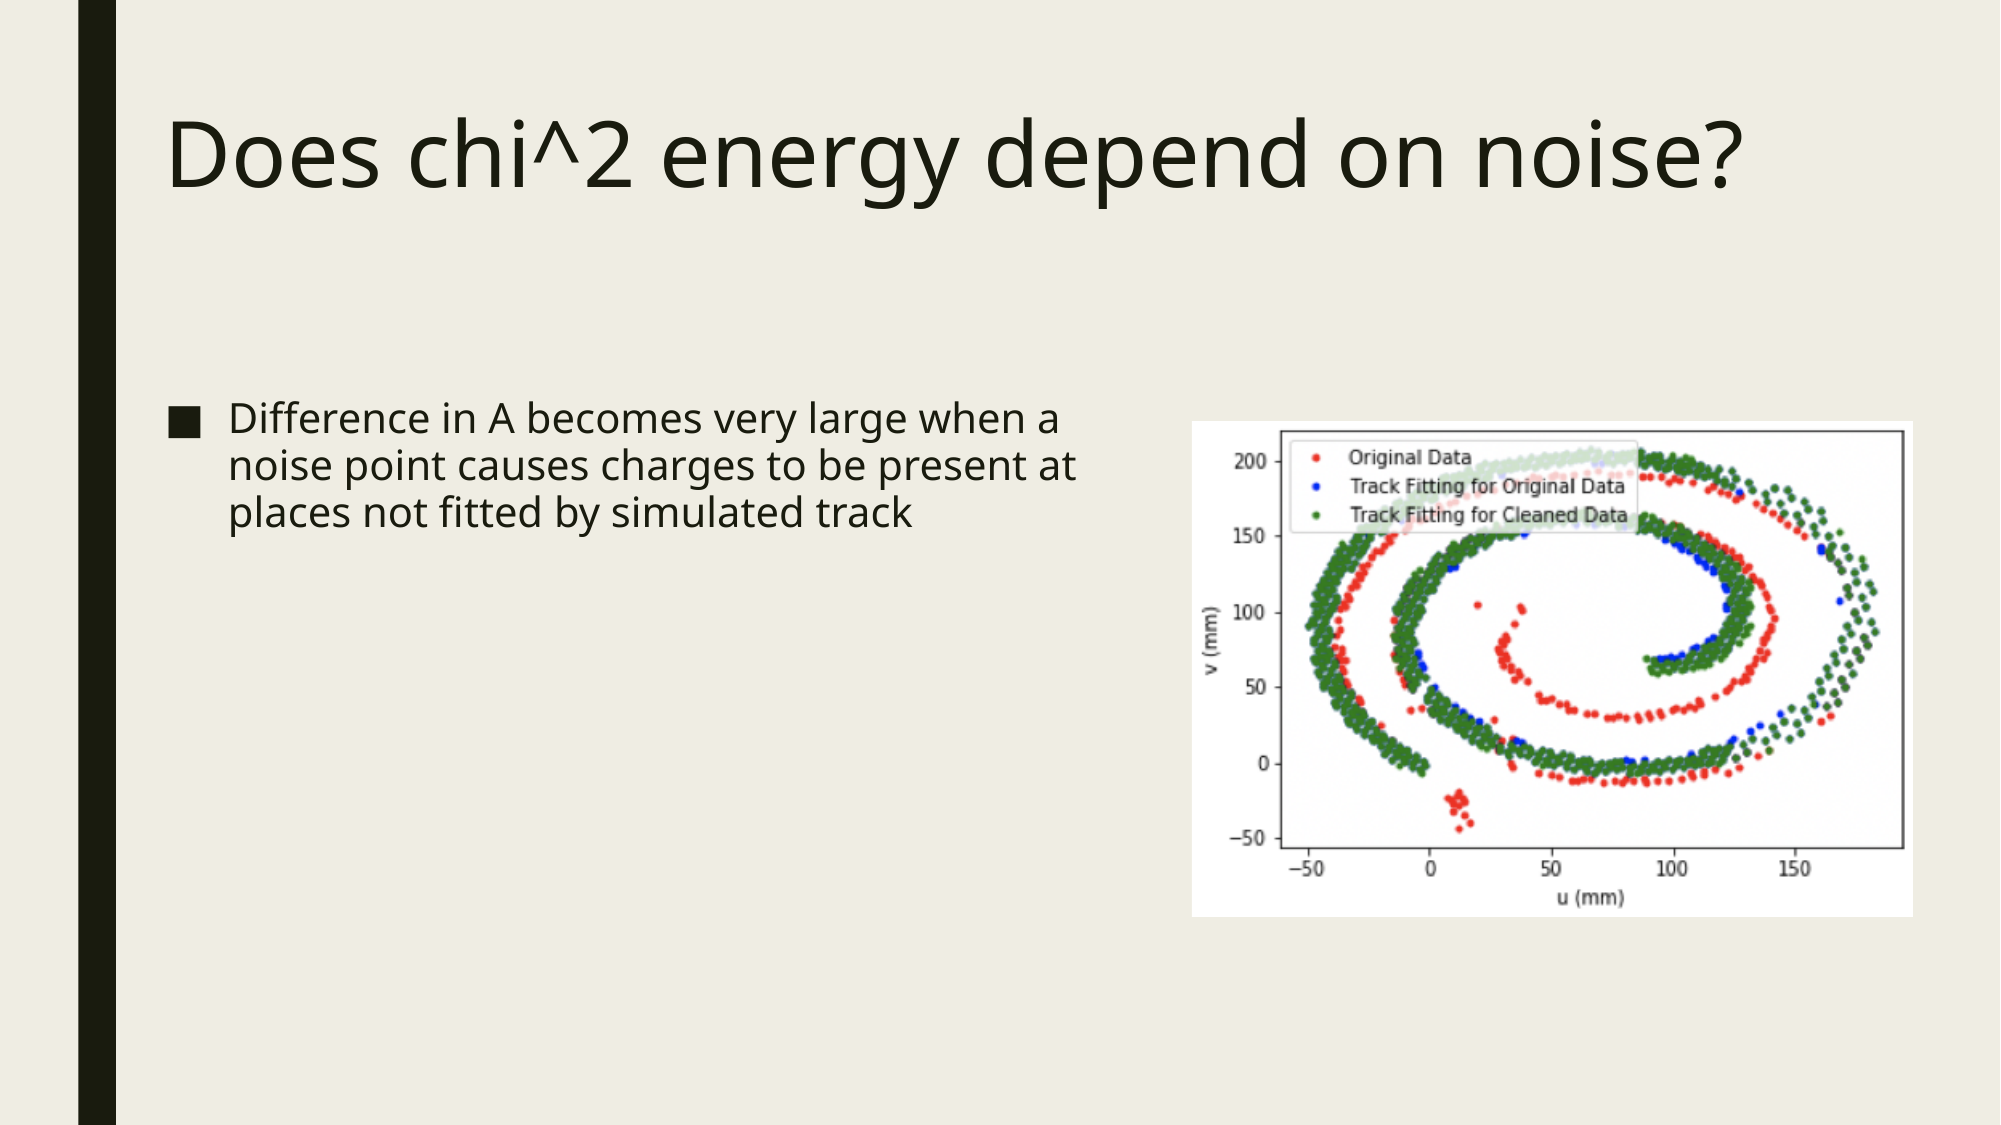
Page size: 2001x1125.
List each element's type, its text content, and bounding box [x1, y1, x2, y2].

picture [1191, 421, 1917, 917]
title Does chi^2 energy depend on noise? [149, 101, 1851, 364]
list Difference in A becomes very large when a noise point causes charges to be present at places not fitted by simulated track [149, 388, 1114, 950]
